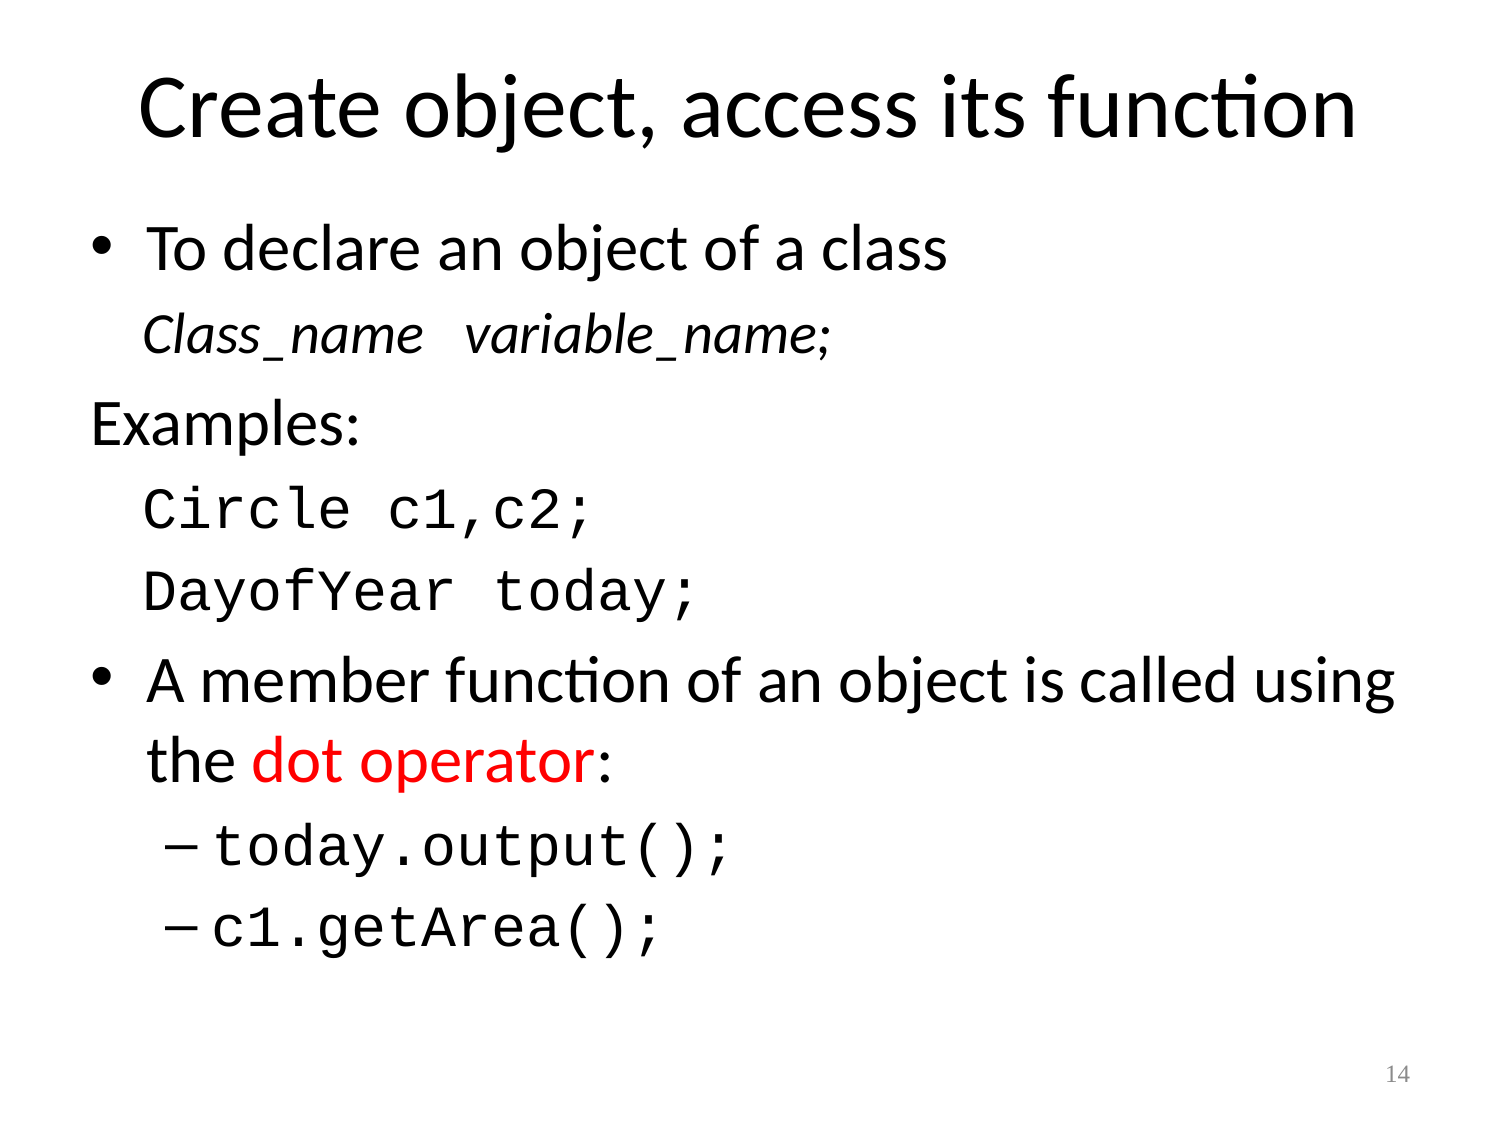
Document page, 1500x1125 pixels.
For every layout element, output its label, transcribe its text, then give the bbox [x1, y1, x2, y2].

title Create object, access its function [75, 7, 1425, 195]
slide_number 14 [1074, 1042, 1425, 1103]
list To declare an object of a class Class_name variable_name; Examples: Circle c1,c2; DayofYear today; A member function of an object is called using the dot operator: today.output(); c1.getArea(); [75, 196, 1425, 1005]
